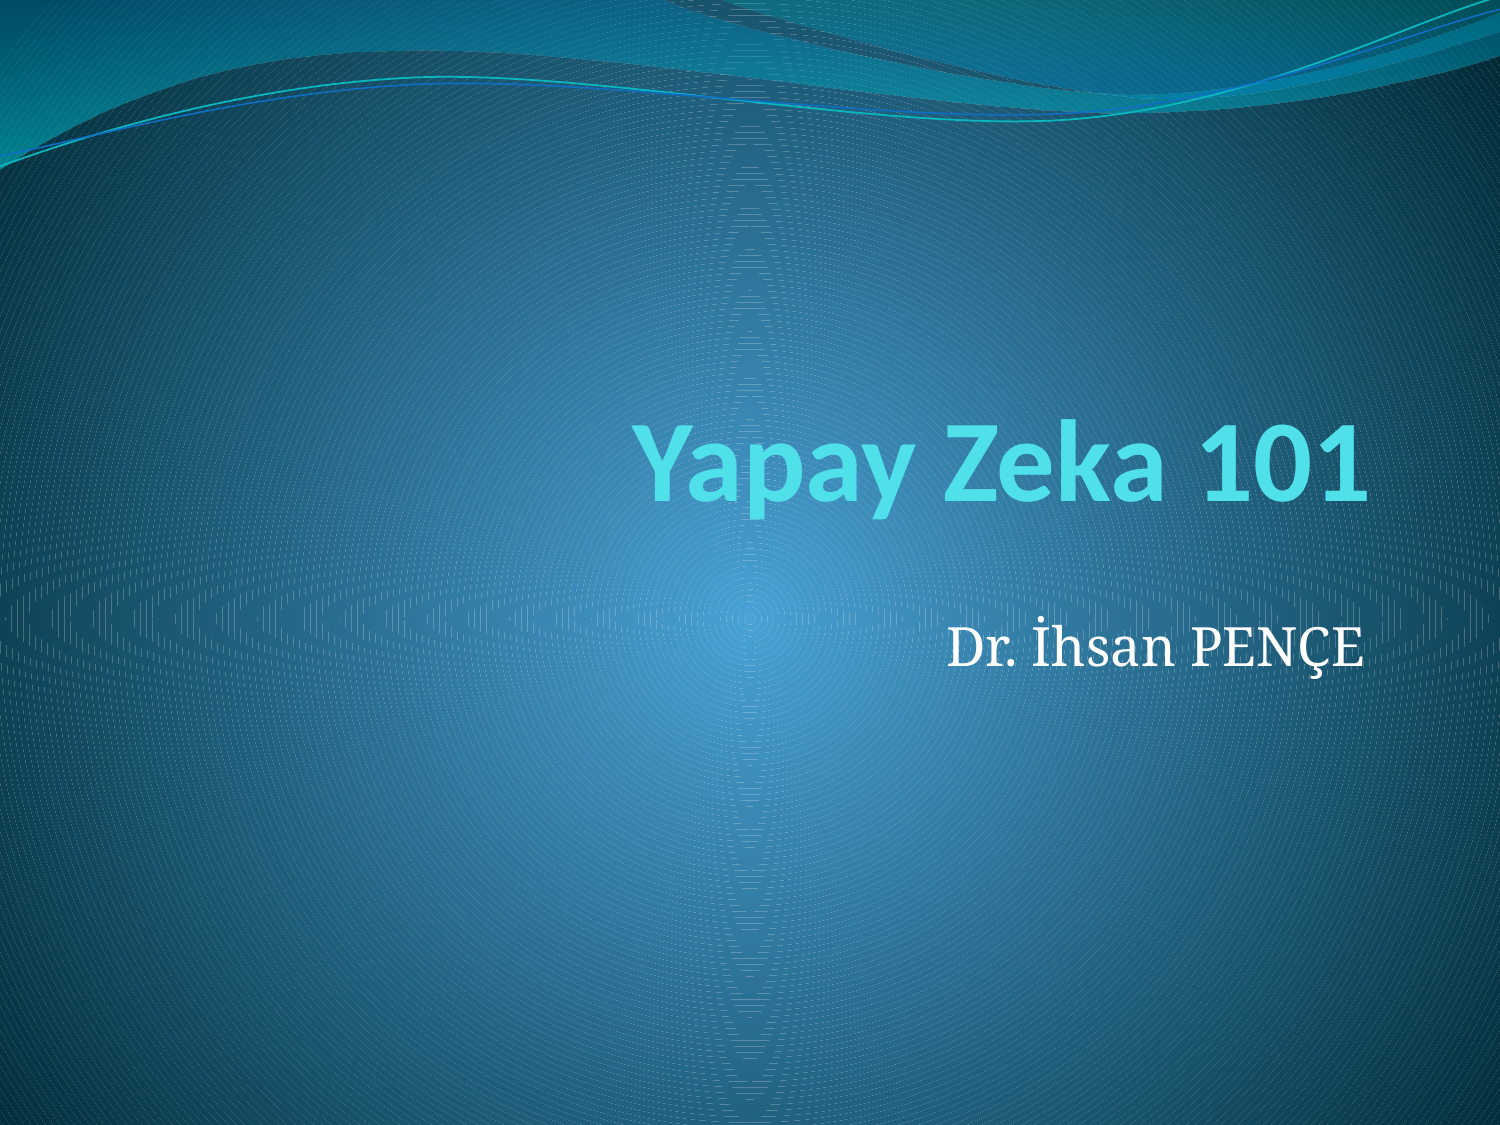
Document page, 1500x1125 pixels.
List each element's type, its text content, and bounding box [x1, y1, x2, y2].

title Yapay Zeka 101 [87, 224, 1376, 525]
subtitle Dr. İhsan PENÇE [87, 529, 1376, 818]
